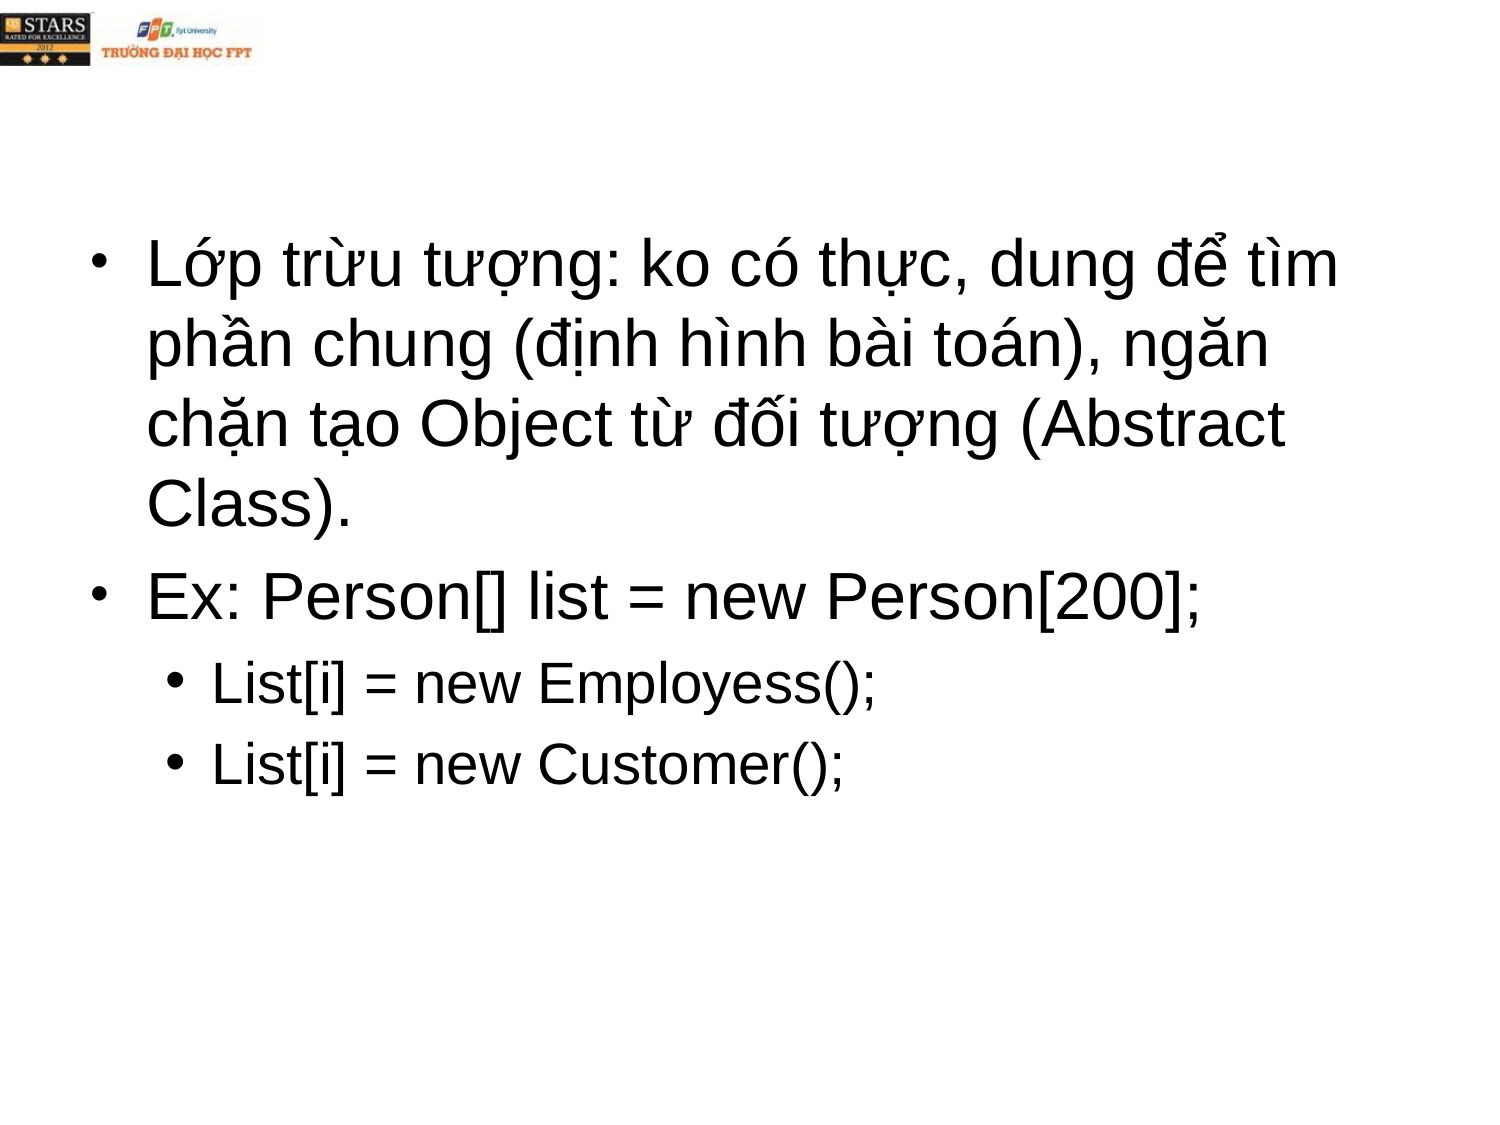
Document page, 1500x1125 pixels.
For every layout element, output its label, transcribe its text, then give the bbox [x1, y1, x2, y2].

list Lớp trừu tượng: ko có thực, dung để tìm phần chung (định hình bài toán), ngăn chặn tạo Object từ đối tượng (Abstract Class). Ex: Person[] list = new Person[200]; List[i] = new Employess(); List[i] = new Customer(); [75, 212, 1425, 1005]
picture [0, 12, 263, 66]
